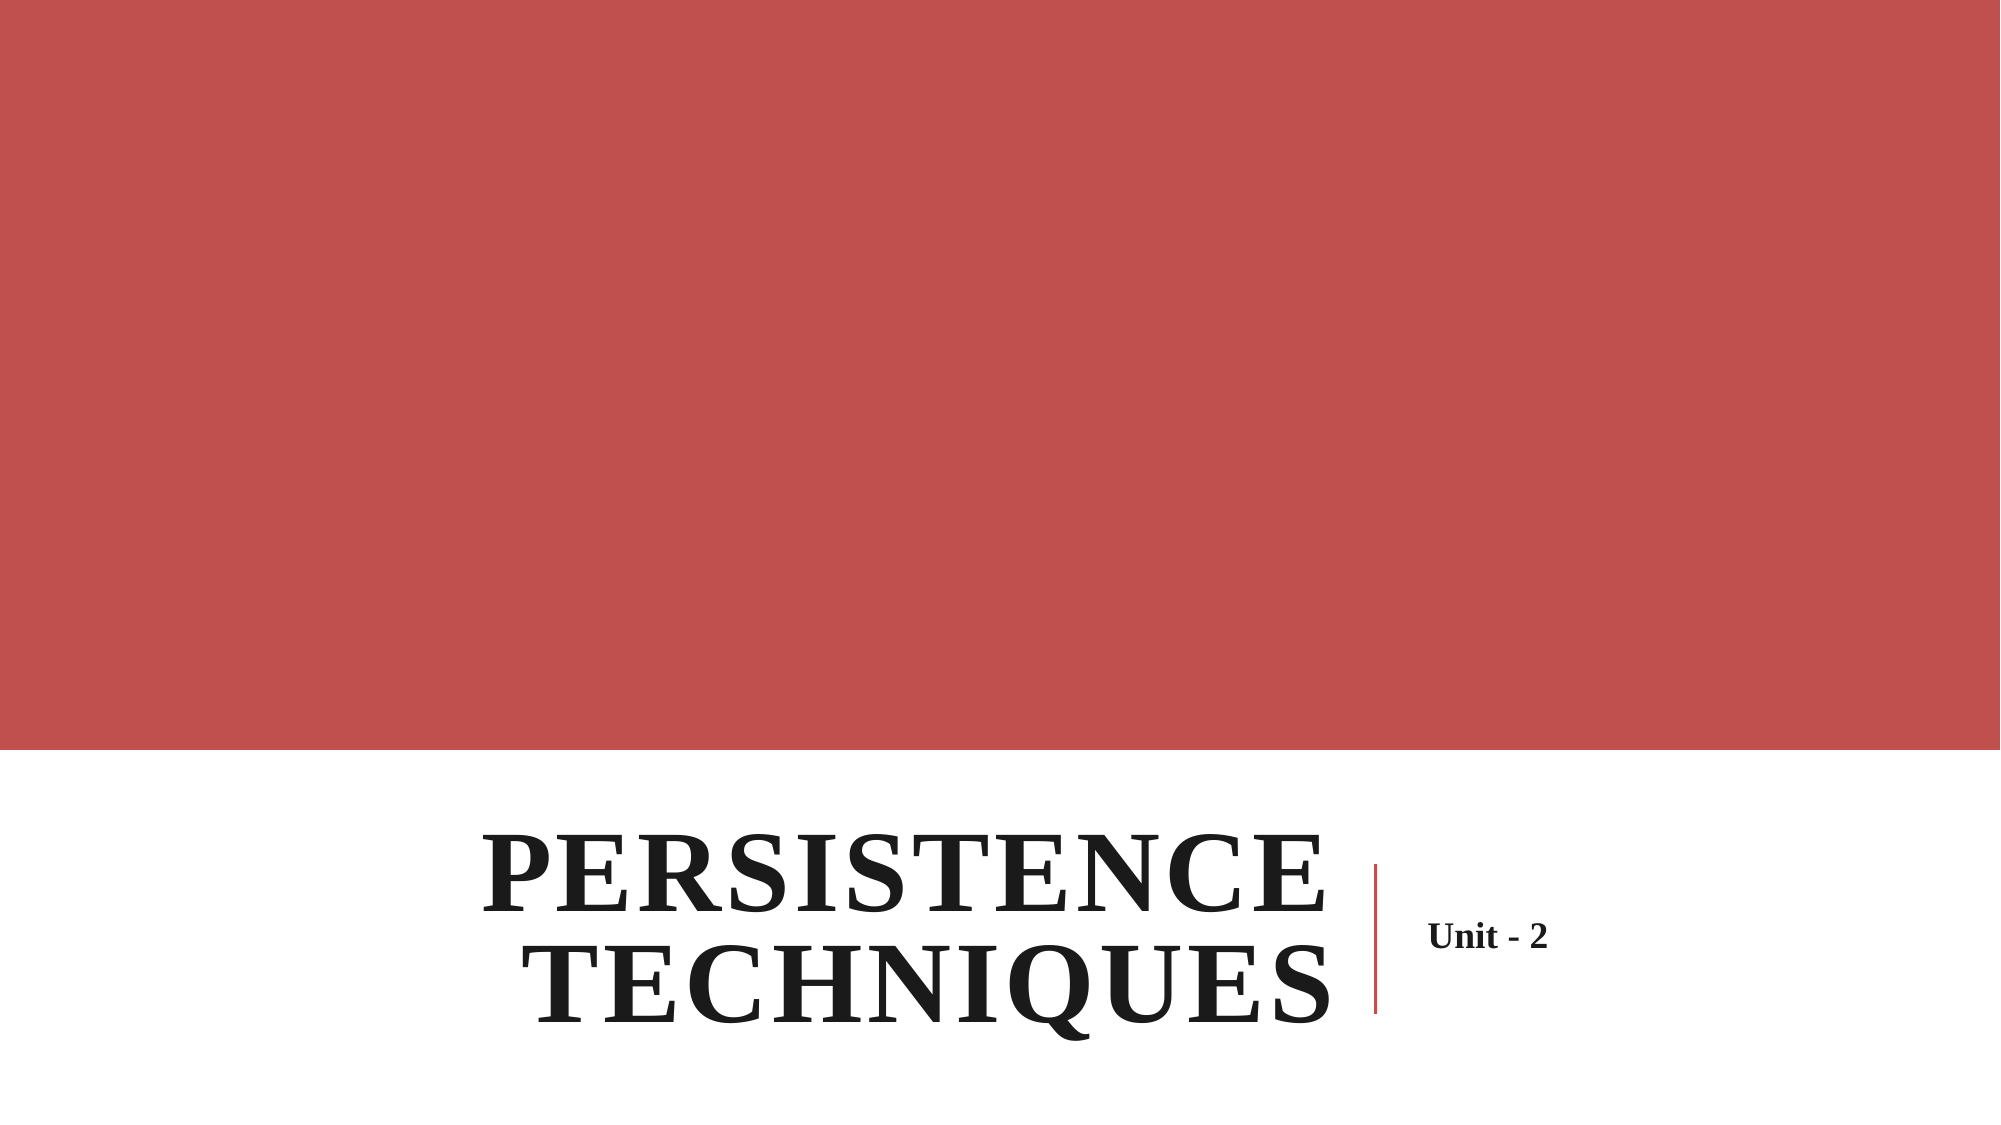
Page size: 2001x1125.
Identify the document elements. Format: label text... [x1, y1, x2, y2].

title Persistence Techniques [75, 813, 1350, 1054]
subtitle Unit - 2 [1412, 813, 1938, 1054]
